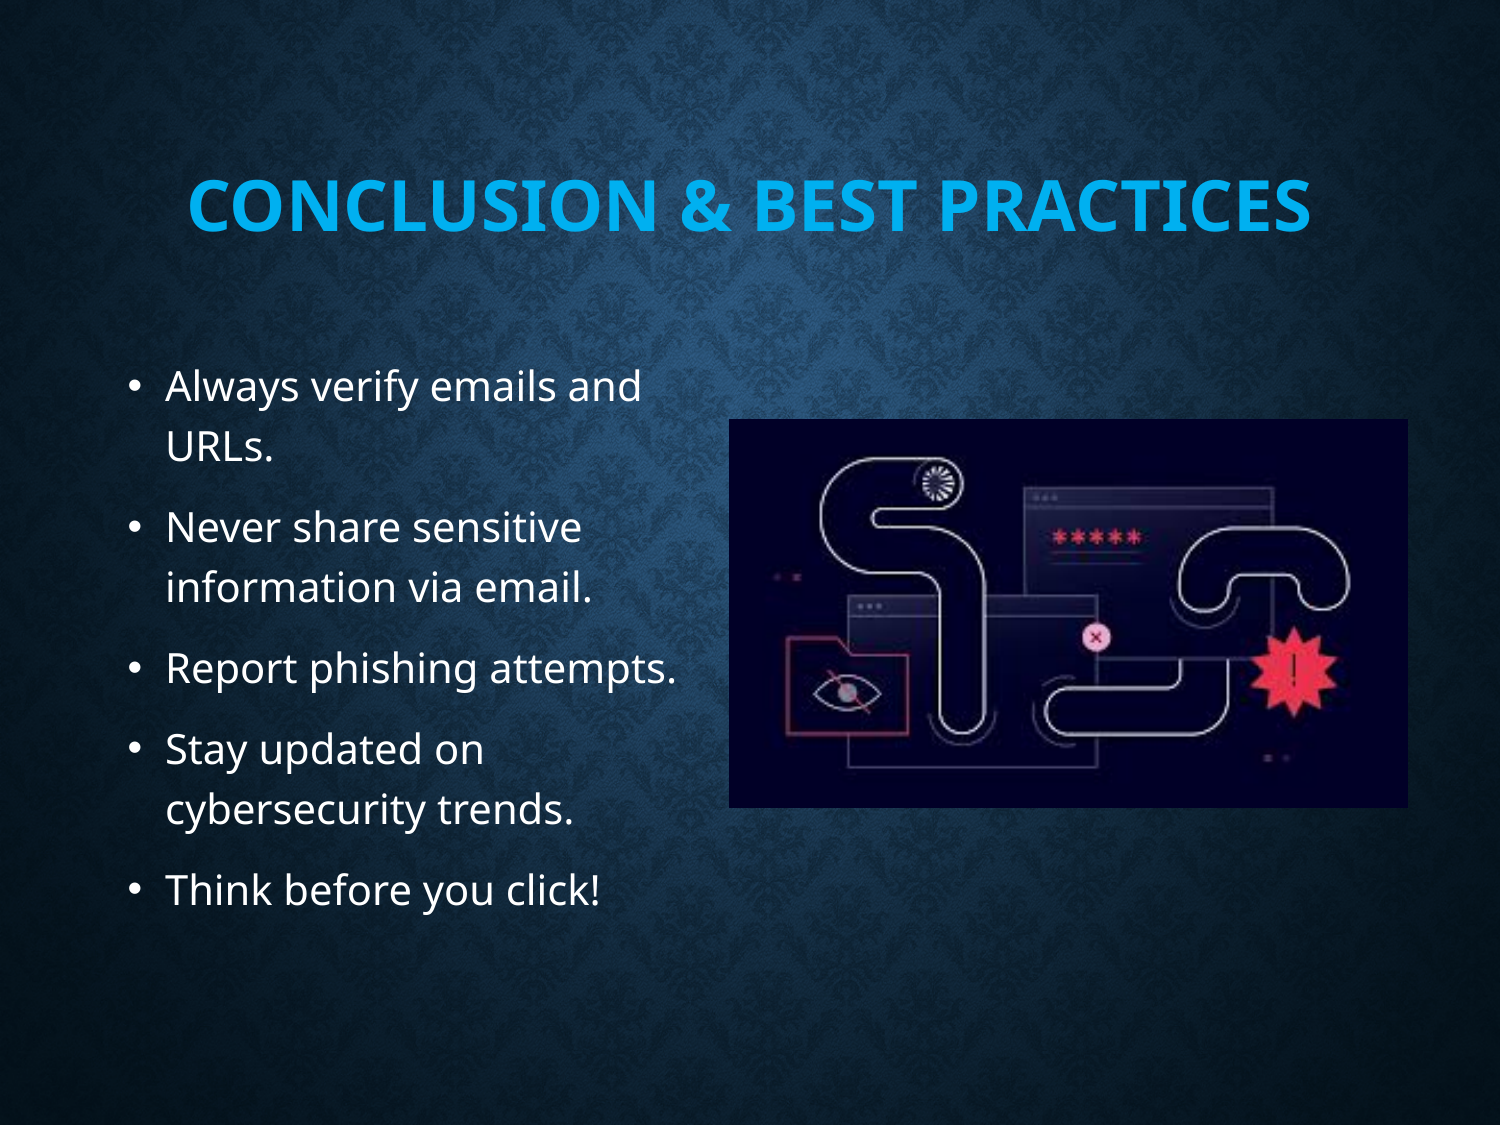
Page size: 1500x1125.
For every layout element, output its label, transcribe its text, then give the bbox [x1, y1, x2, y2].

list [729, 418, 1409, 808]
title Conclusion & Best Practices [112, 99, 1387, 318]
list Always verify emails and URLs. Never share sensitive information via email. Report phishing attempts. Stay updated on cybersecurity trends. Think before you click! [112, 342, 741, 950]
